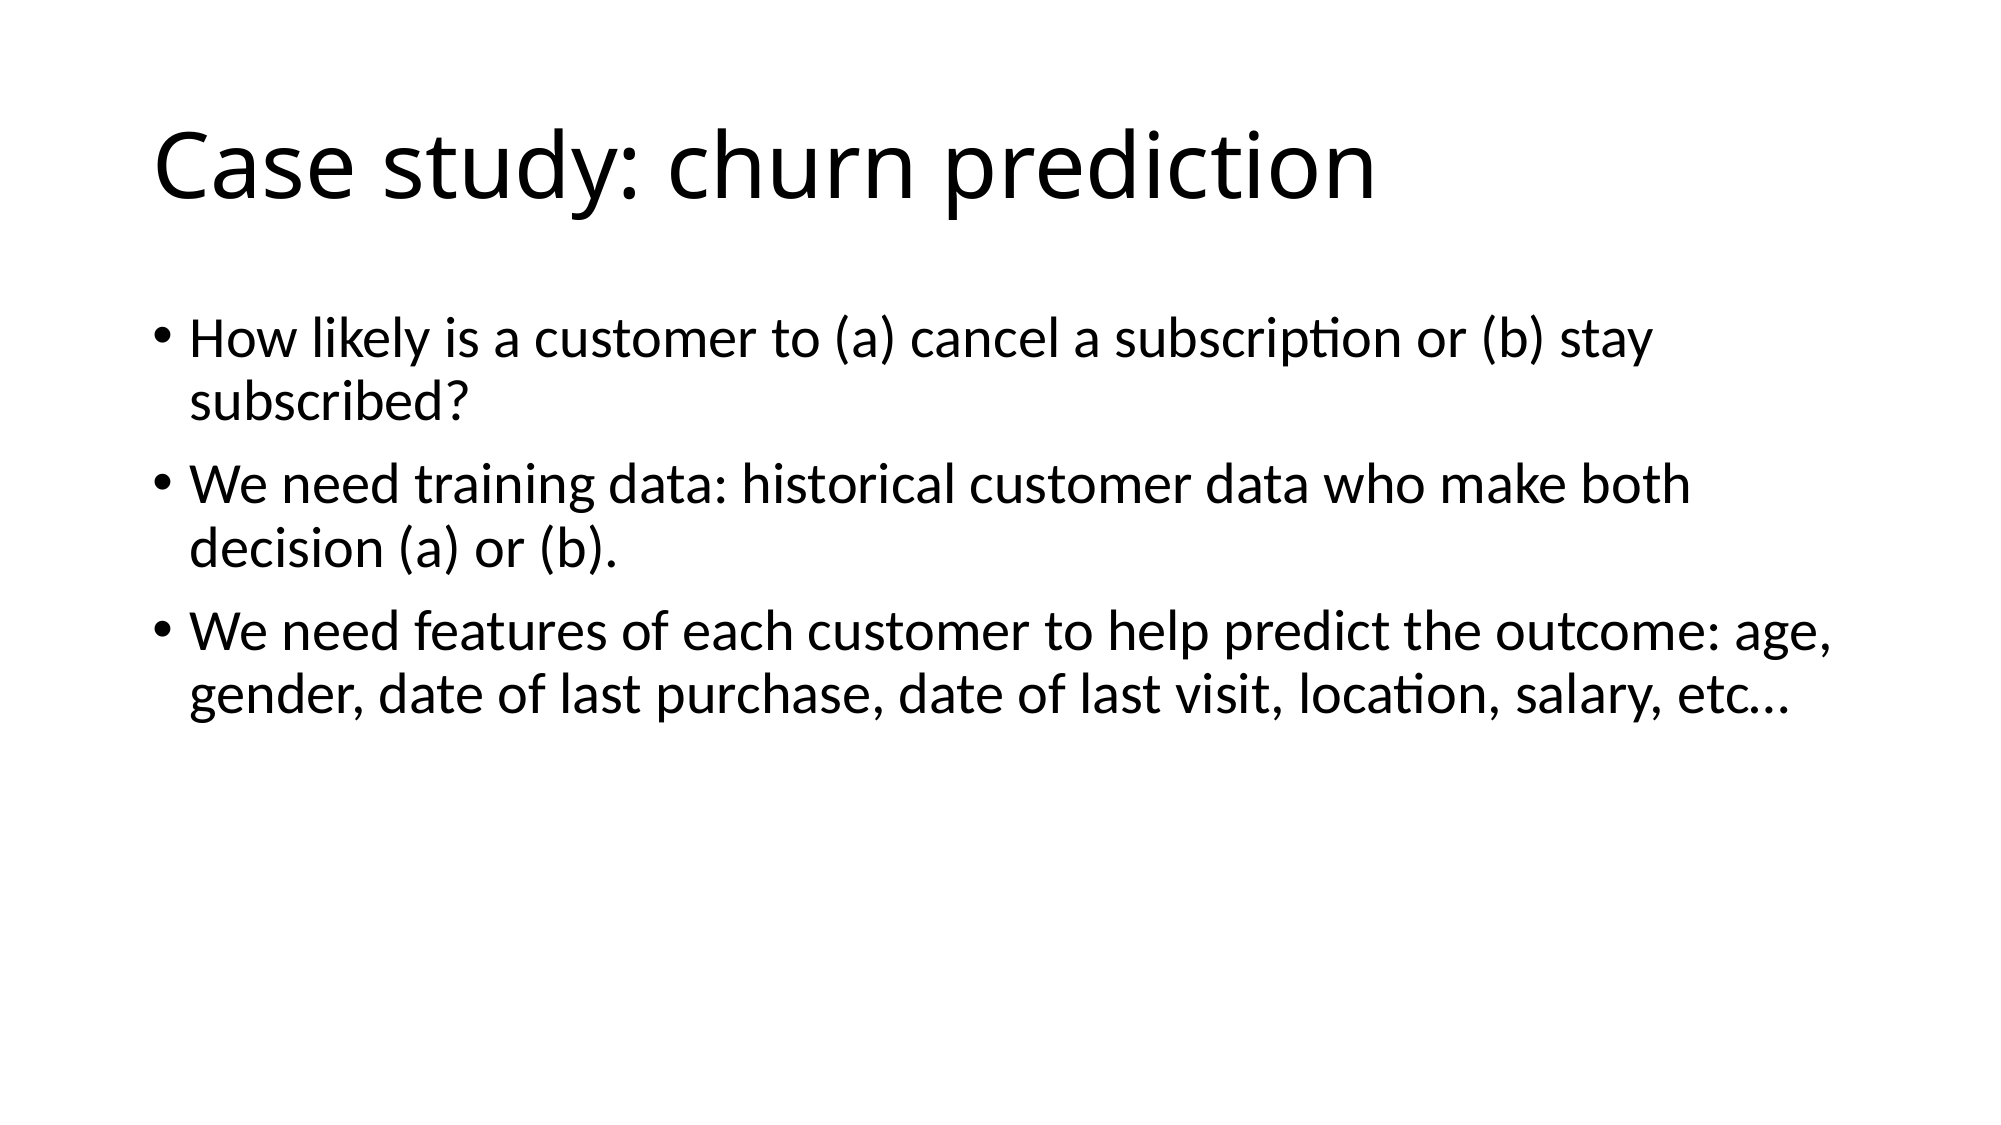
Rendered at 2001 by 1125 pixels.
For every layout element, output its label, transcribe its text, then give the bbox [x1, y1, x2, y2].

list How likely is a customer to (a) cancel a subscription or (b) stay subscribed? We need training data: historical customer data who make both decision (a) or (b). We need features of each customer to help predict the outcome: age, gender, date of last purchase, date of last visit, location, salary, etc… [137, 299, 1863, 1014]
title Case study: churn prediction [137, 59, 1863, 278]
